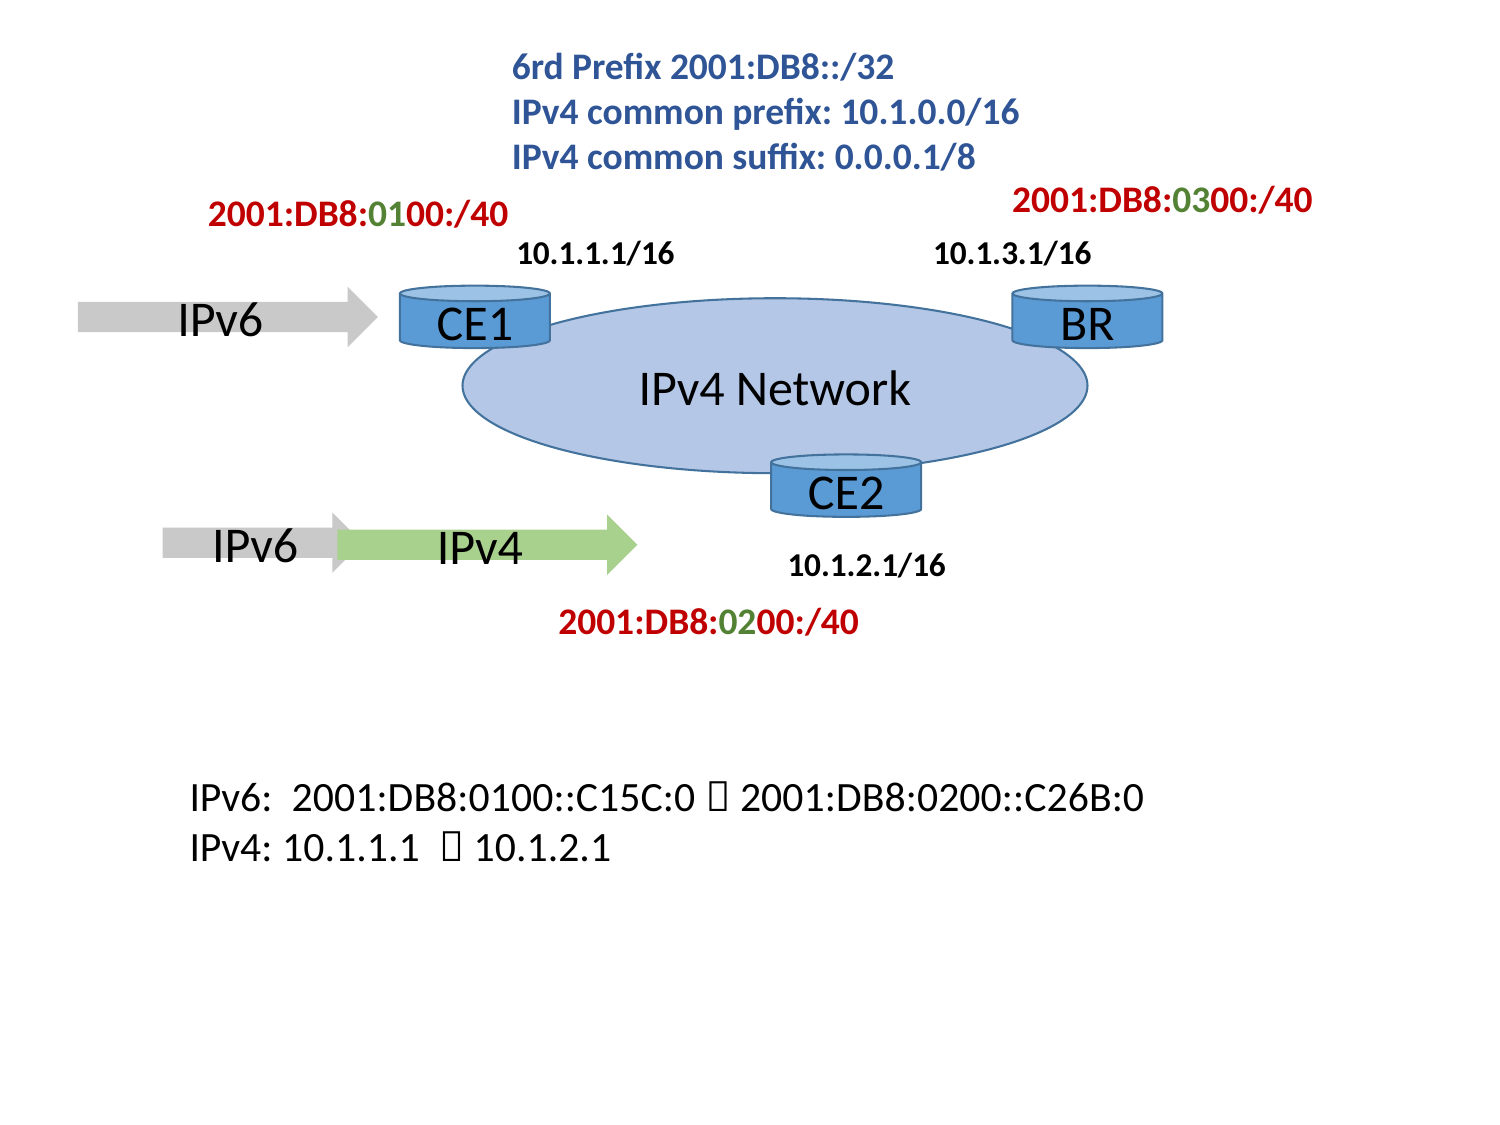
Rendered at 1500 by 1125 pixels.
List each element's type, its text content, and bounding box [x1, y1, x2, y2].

text_box IPv4 [336, 512, 639, 578]
text_box 10.1.2.1/16 [772, 535, 961, 591]
text_box 6rd Prefix 2001:DB8::/32 IPv4 common prefix: 10.1.0.0/16 IPv4 common suffix: 0.0.0.1/8 [497, 34, 1035, 185]
text_box 10.1.3.1/16 [918, 223, 1107, 279]
text_box 2001:DB8:0300:/40 [997, 167, 1328, 228]
text_box IPv6 [161, 509, 350, 576]
text_box IPv6 [76, 284, 380, 350]
text_box 10.1.1.1/16 [501, 223, 690, 279]
text_box 2001:DB8:0100:/40 [193, 181, 524, 242]
text_box CE2 [769, 453, 923, 518]
text_box IPv4 Network [461, 297, 1089, 475]
text_box IPv6: 2001:DB8:0100::C15C:0  2001:DB8:0200::C26B:0 IPv4: 10.1.1.1  10.1.2.1 [174, 762, 1388, 928]
text_box CE1 [398, 284, 551, 350]
text_box 2001:DB8:0200:/40 [543, 589, 874, 650]
text_box BR [1011, 284, 1164, 350]
